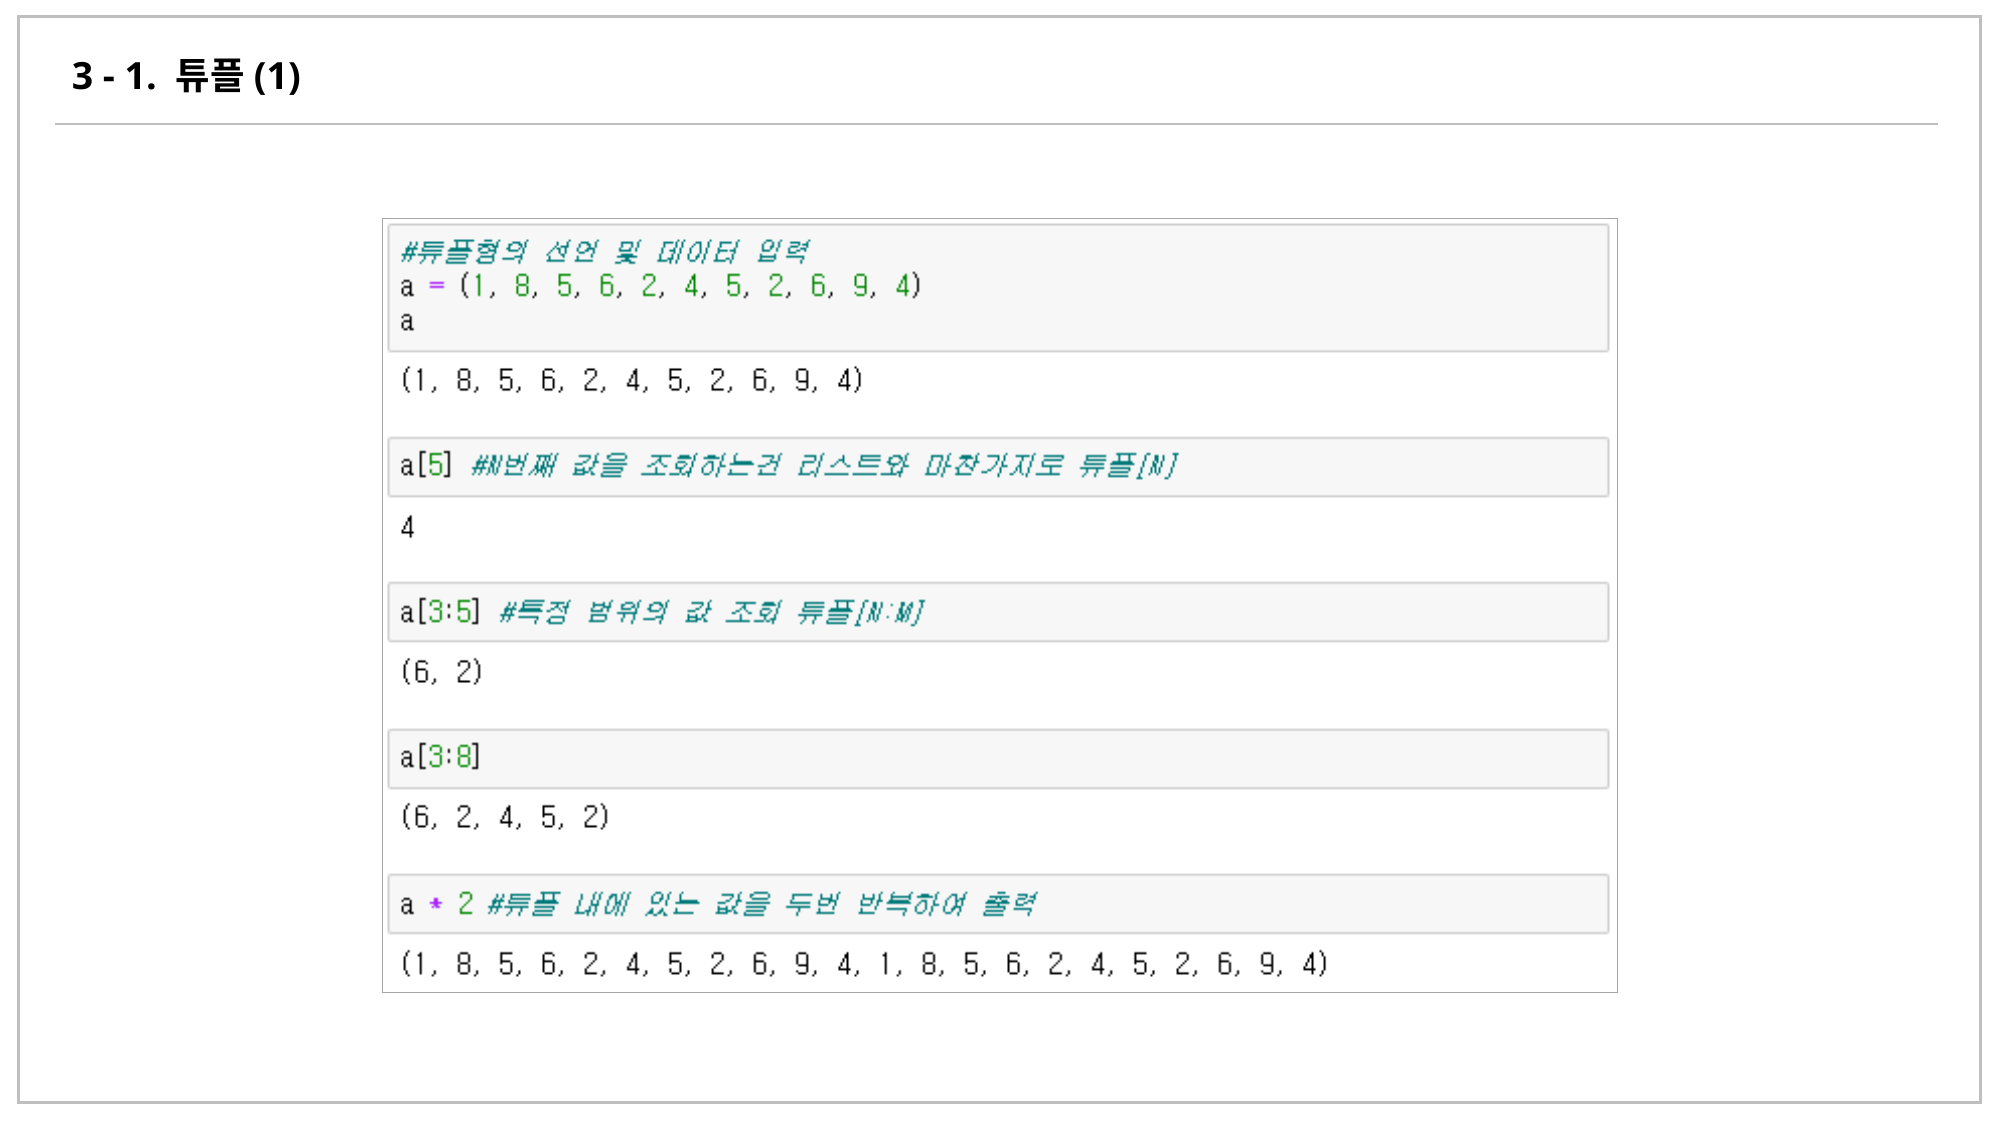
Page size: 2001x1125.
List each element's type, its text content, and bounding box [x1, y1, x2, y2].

text_box 3 - 1. 튜플(1) [57, 44, 316, 104]
picture [382, 218, 1618, 993]
